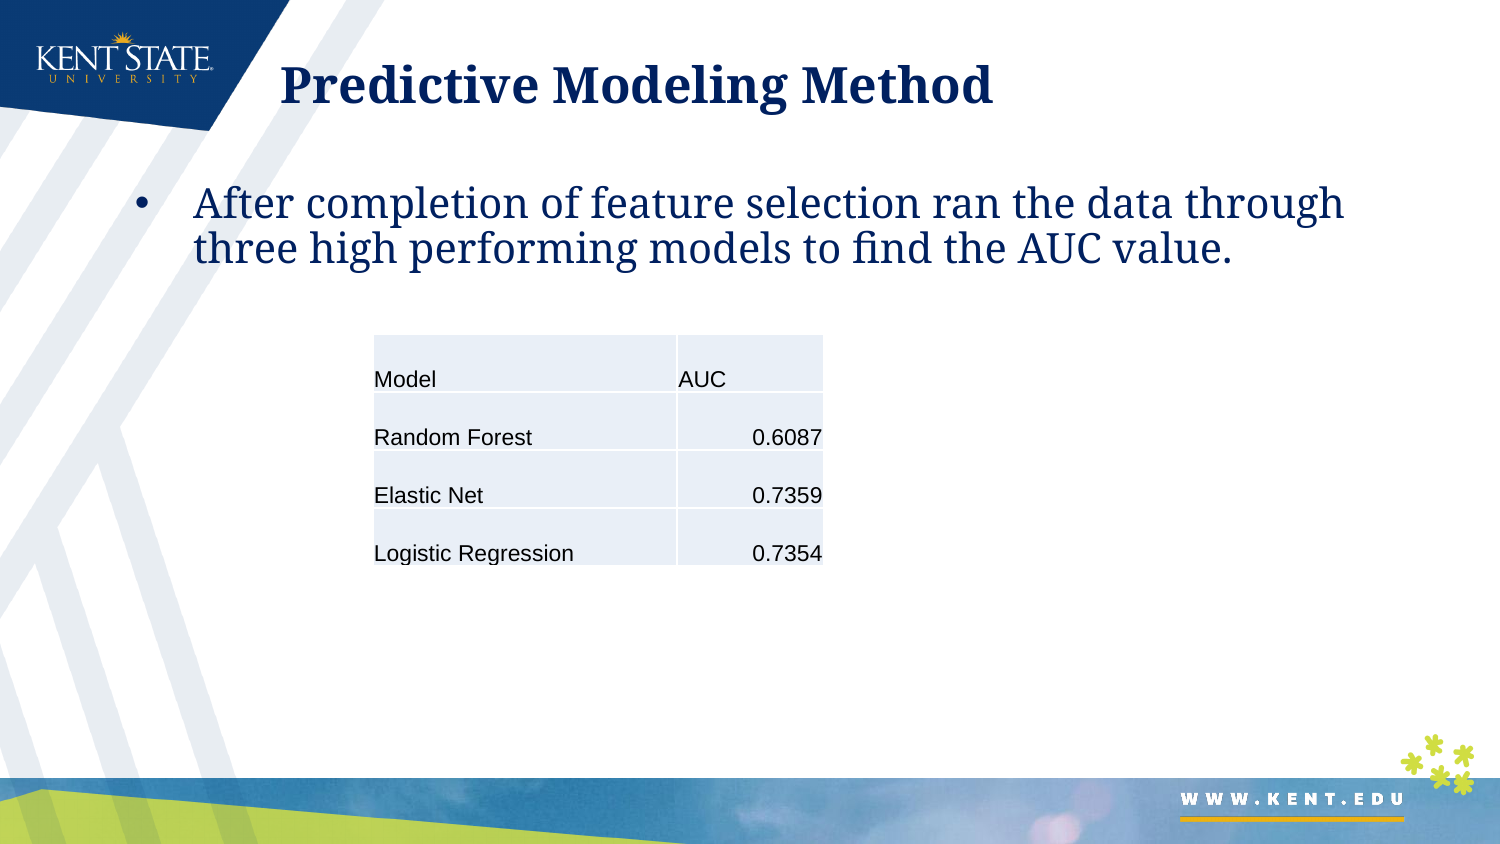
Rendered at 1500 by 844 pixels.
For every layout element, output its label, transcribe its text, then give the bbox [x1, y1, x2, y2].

table_cell 0.6087 [678, 393, 823, 449]
table_cell 0.7354 [678, 509, 823, 565]
table_cell Random Forest [374, 393, 676, 449]
picture [0, 0, 1500, 844]
table_cell 0.7359 [678, 451, 823, 507]
table_cell Logistic Regression [374, 509, 676, 565]
table_header Model [374, 335, 676, 391]
table_header AUC [678, 335, 823, 391]
table_cell Elastic Net [374, 451, 676, 507]
title Predictive Modeling Method [265, 0, 1397, 174]
list After completion of feature selection ran the data through three high performing models to find the AUC value. [103, 174, 1397, 755]
